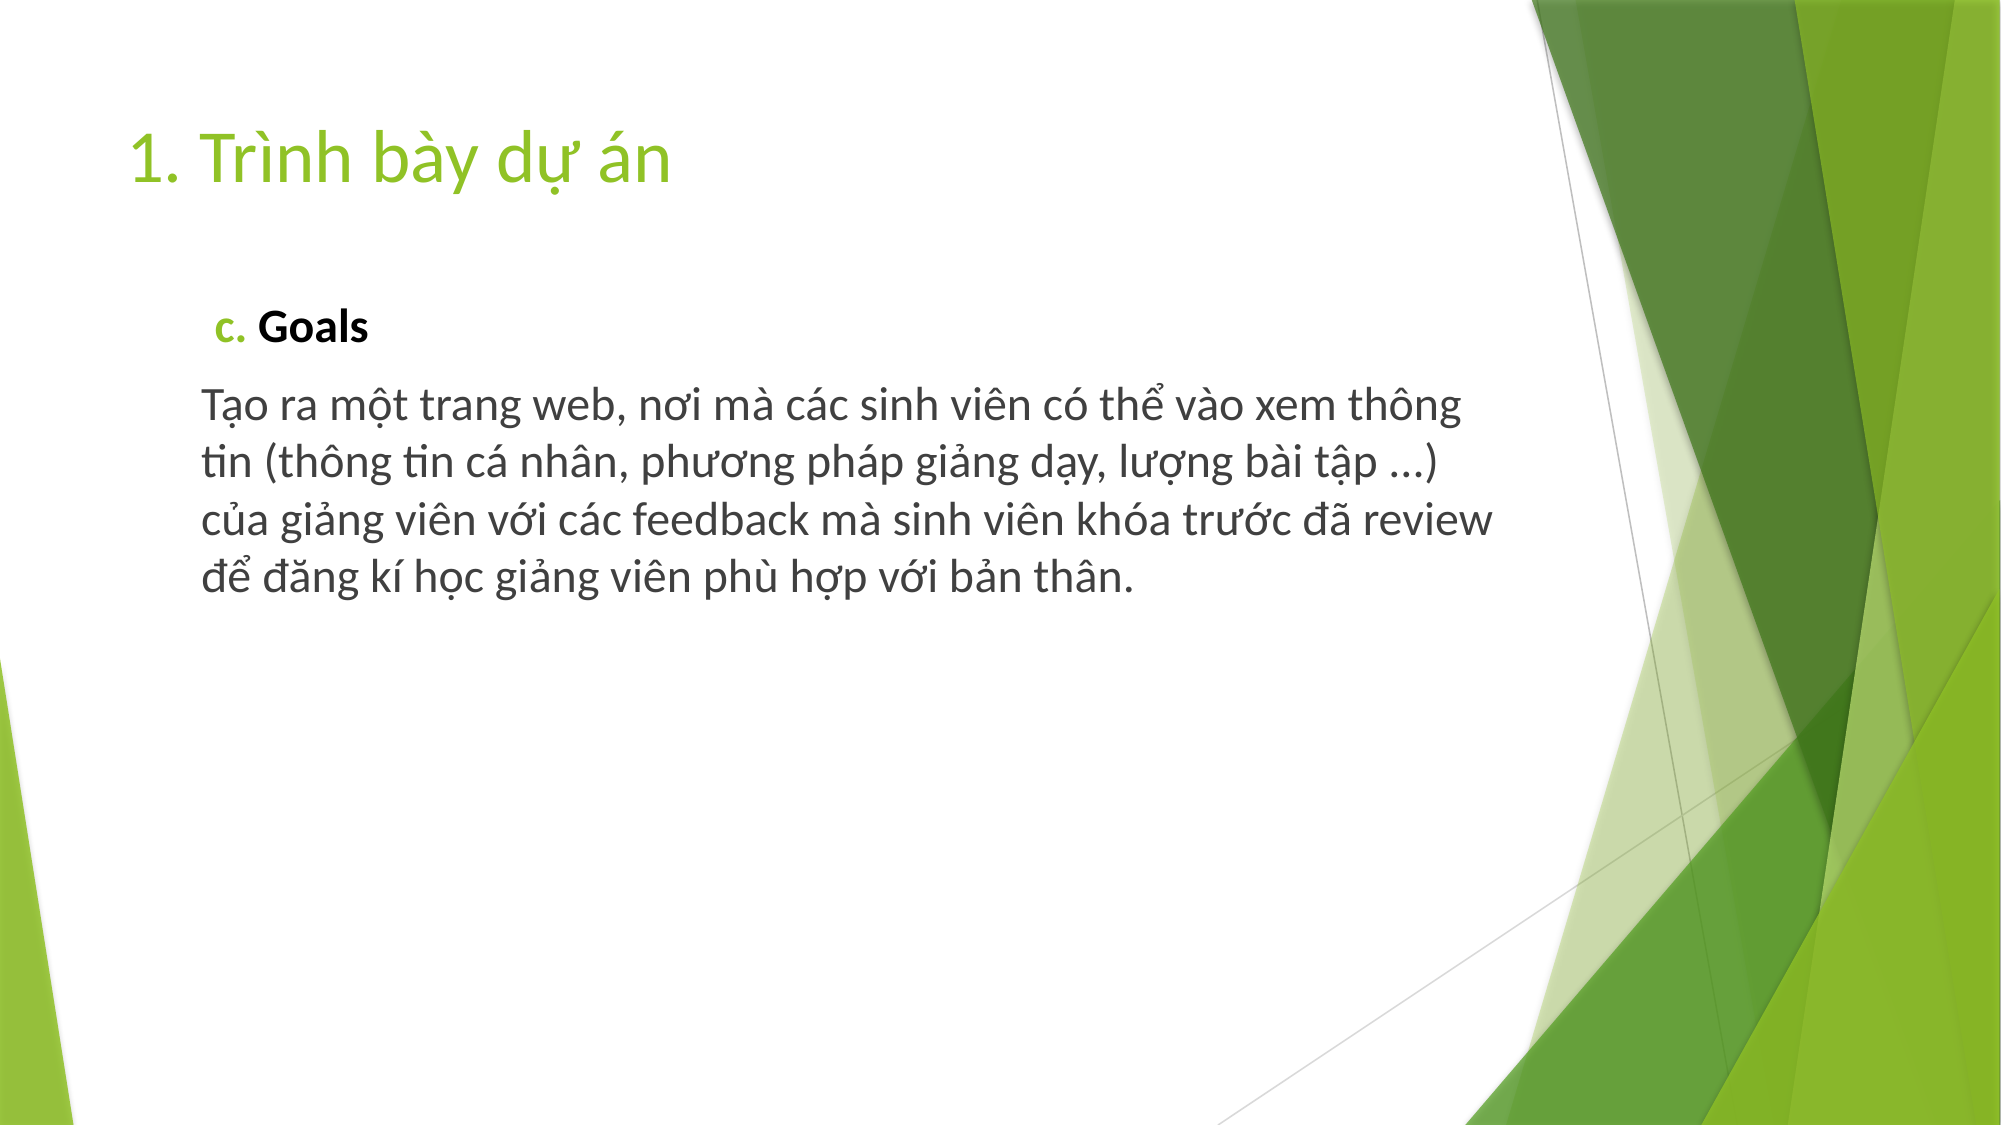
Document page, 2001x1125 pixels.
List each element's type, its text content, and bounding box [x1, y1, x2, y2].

title 1. Trình bày dự án [111, 99, 1522, 278]
list c. Goals Tạo ra một trang web, nơi mà các sinh viên có thể vào xem thông tin (thông tin cá nhân, phương pháp giảng dạy, lượng bài tập ...) của giảng viên với các feedback mà sinh viên khóa trước đã review để đăng kí học giảng viên phù hợp với bản thân. [111, 278, 1522, 915]
